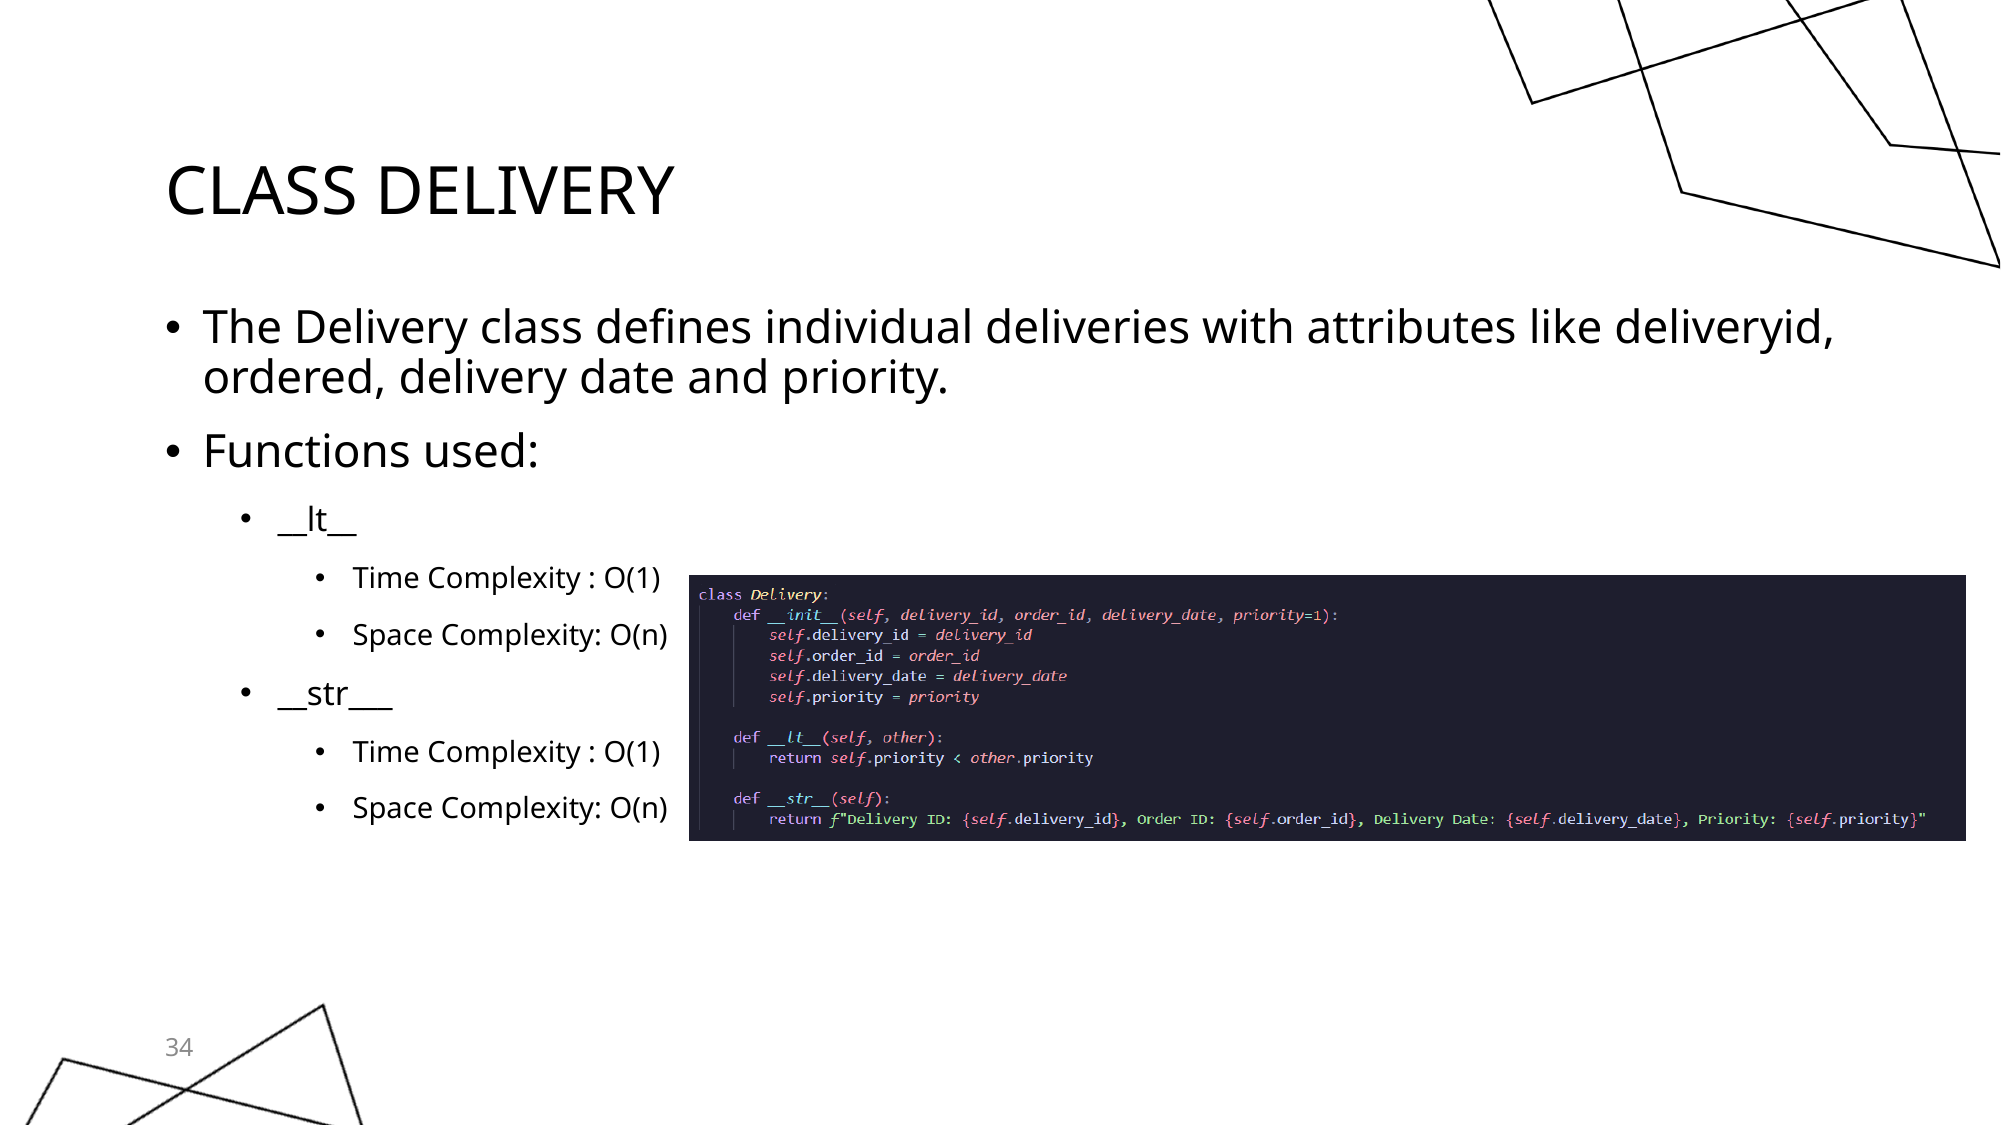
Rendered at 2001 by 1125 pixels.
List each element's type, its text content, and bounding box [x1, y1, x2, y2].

picture [689, 575, 1966, 841]
picture [0, 976, 408, 1125]
picture [1412, 0, 2001, 277]
title Class delivery [150, 59, 1863, 326]
slide_number 34 [150, 1024, 254, 1074]
list The Delivery class defines individual deliveries with attributes like deliveryid, ordered, delivery date and priority. Functions used: __lt__ Time Complexity : O(1) Space Complexity: O(n) __str___ Time Complexity : O(1) Space Complexity: O(n) [150, 326, 1863, 946]
